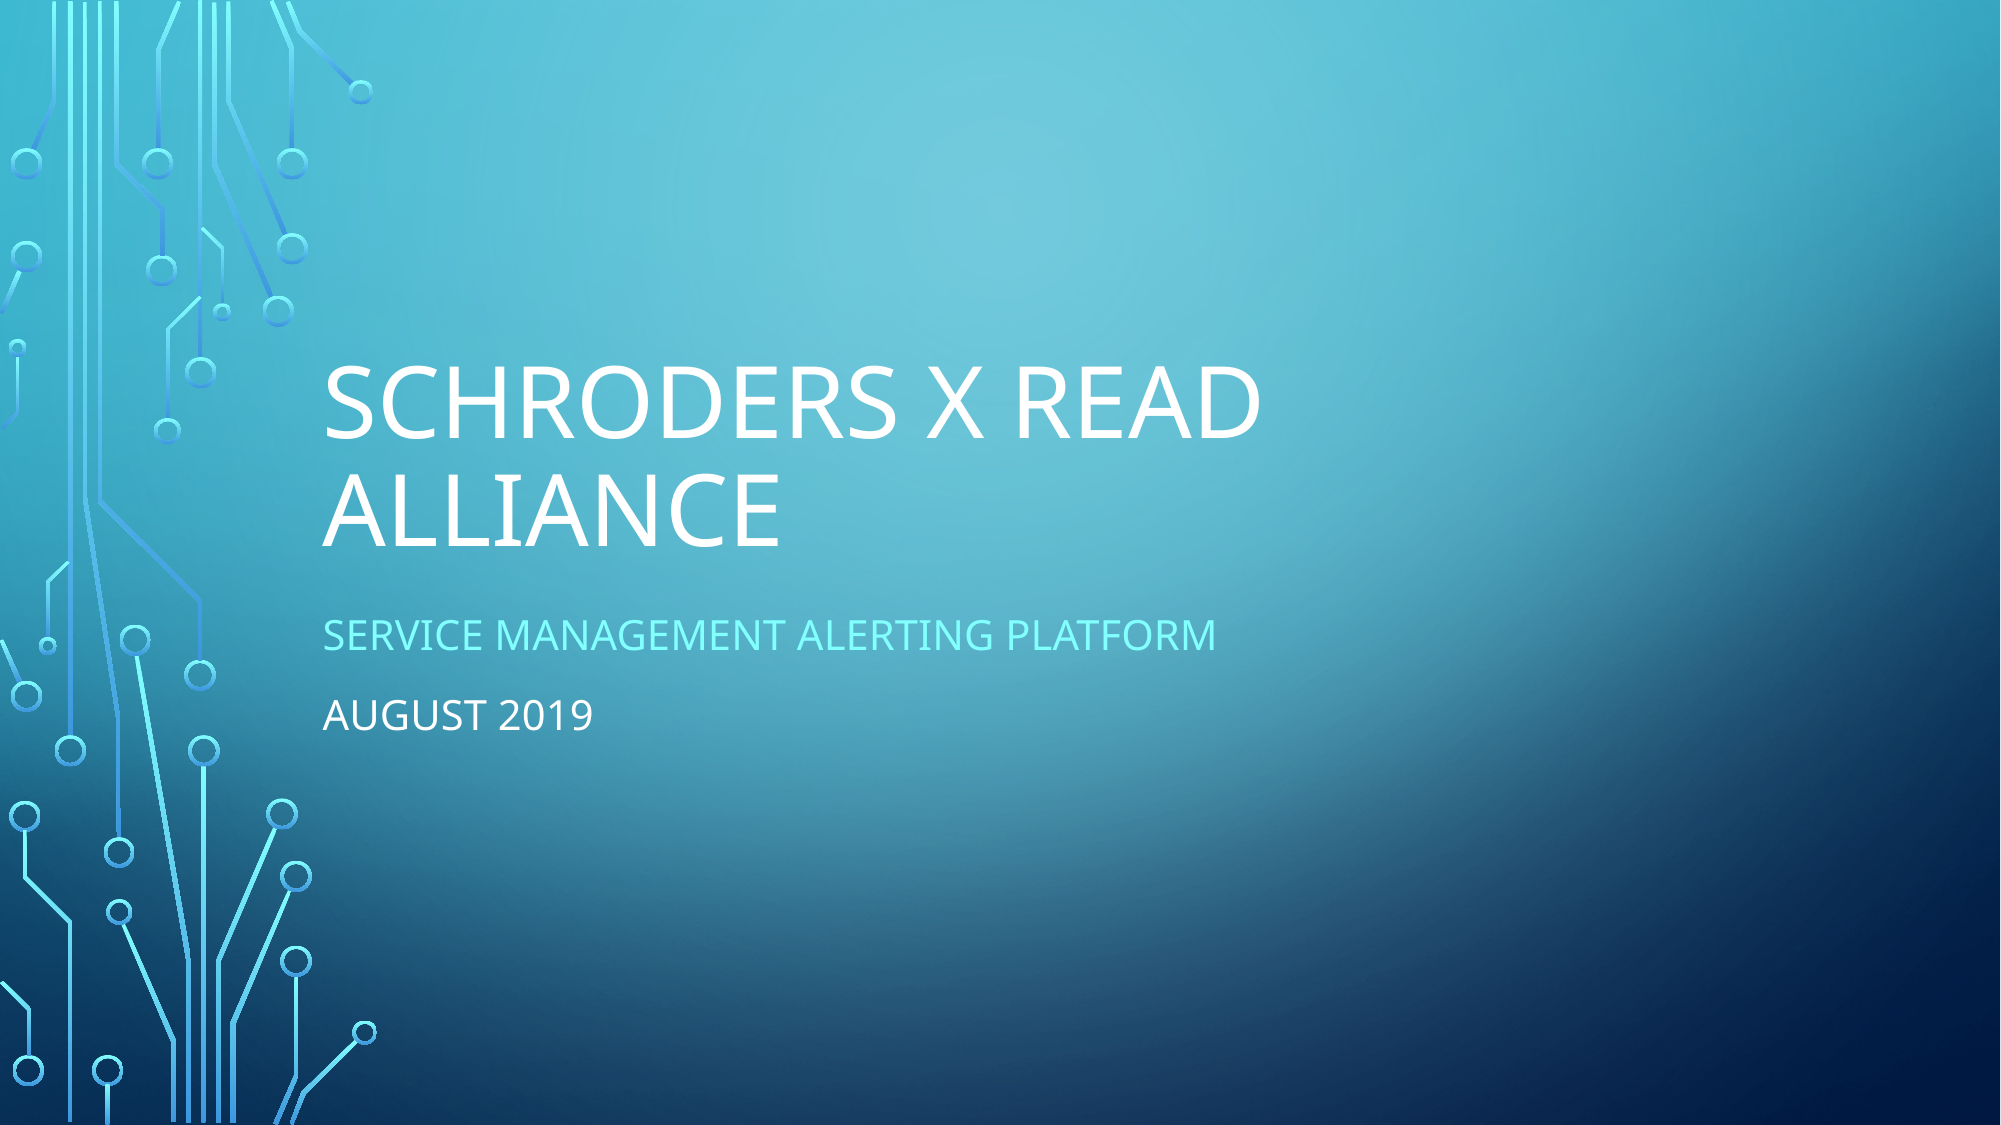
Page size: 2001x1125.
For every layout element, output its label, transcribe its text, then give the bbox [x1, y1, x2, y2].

subtitle Service management alerting platform August 2019 [307, 590, 1750, 863]
title ScHRODERS X read alliance [307, 184, 1750, 576]
